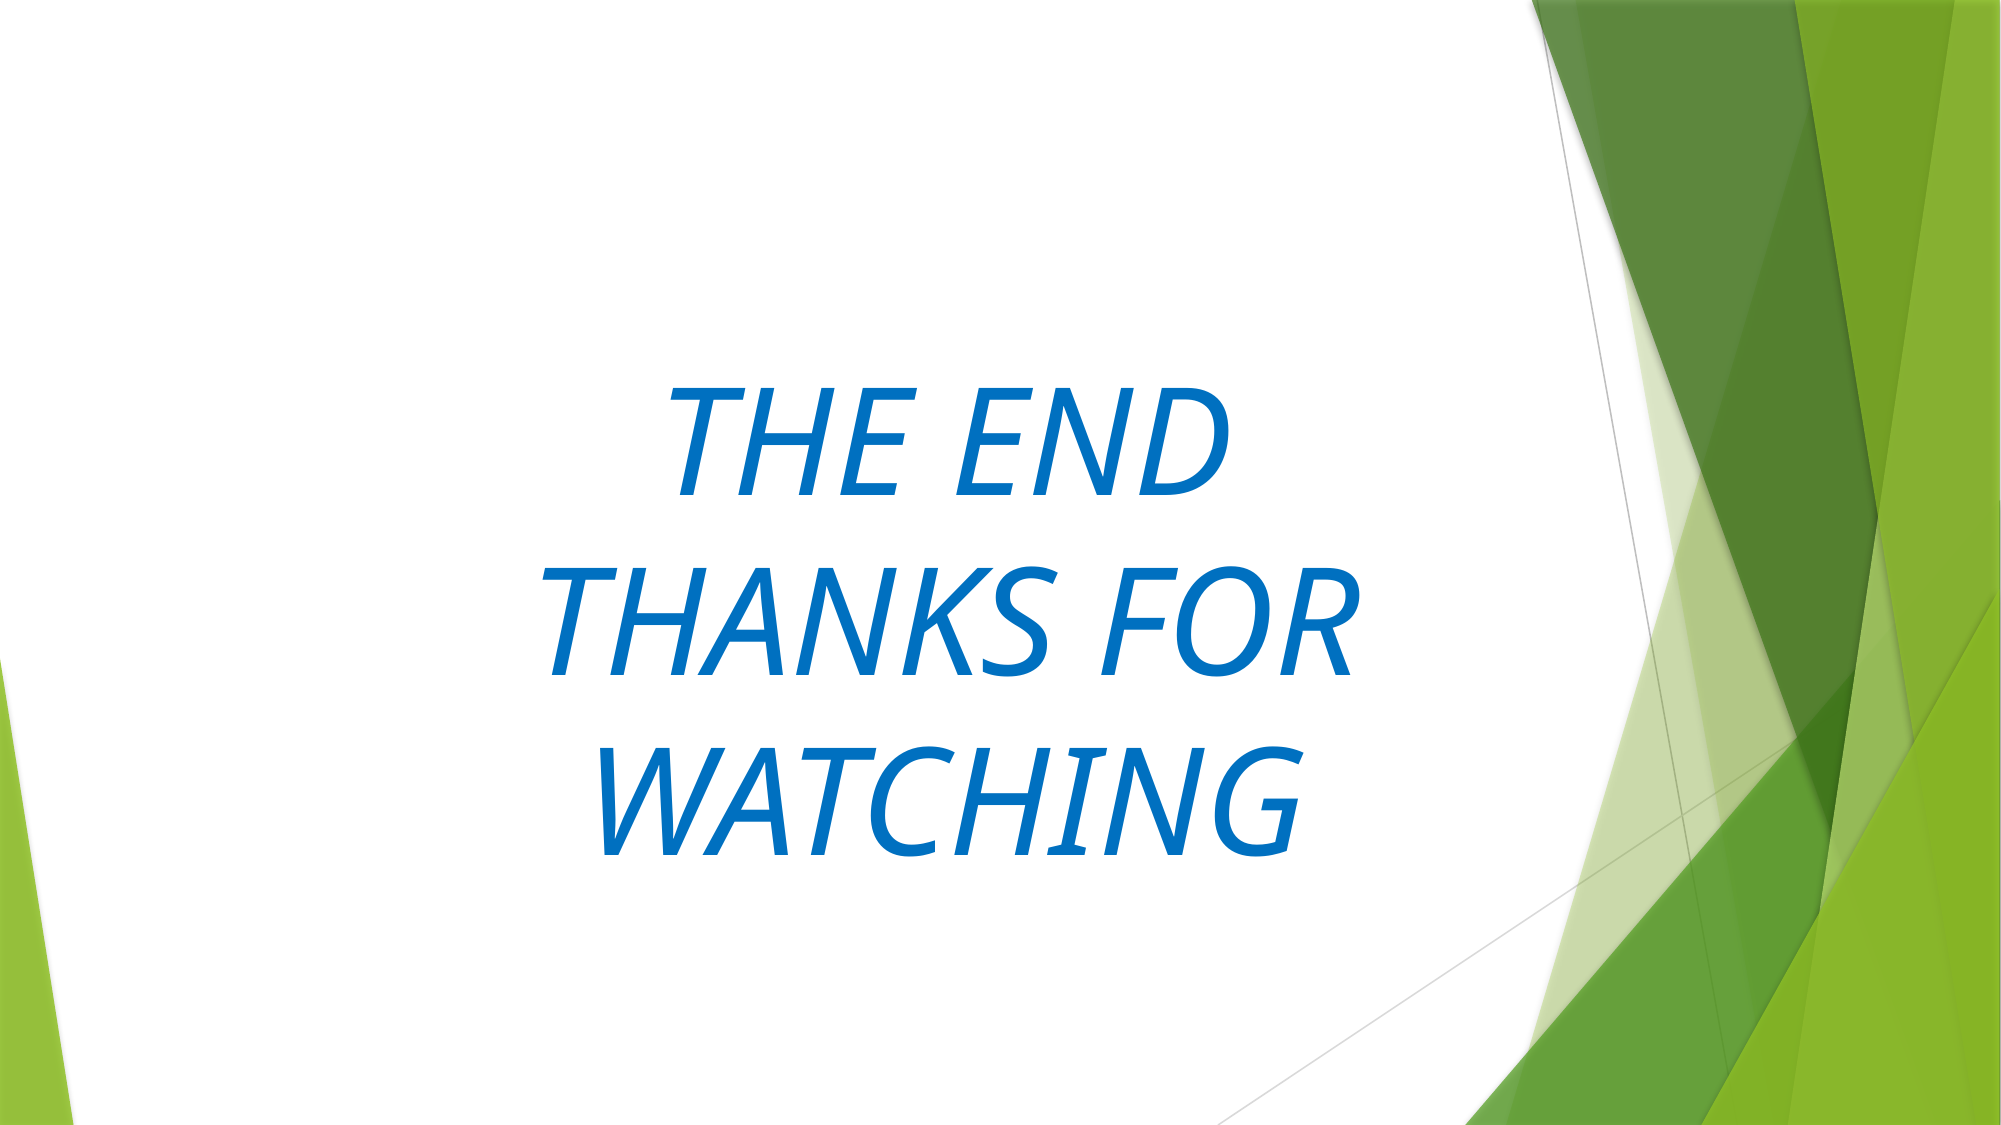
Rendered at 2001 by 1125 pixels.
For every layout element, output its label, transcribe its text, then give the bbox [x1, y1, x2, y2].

title THE END THANKS FOR WATCHING [240, 337, 1651, 890]
